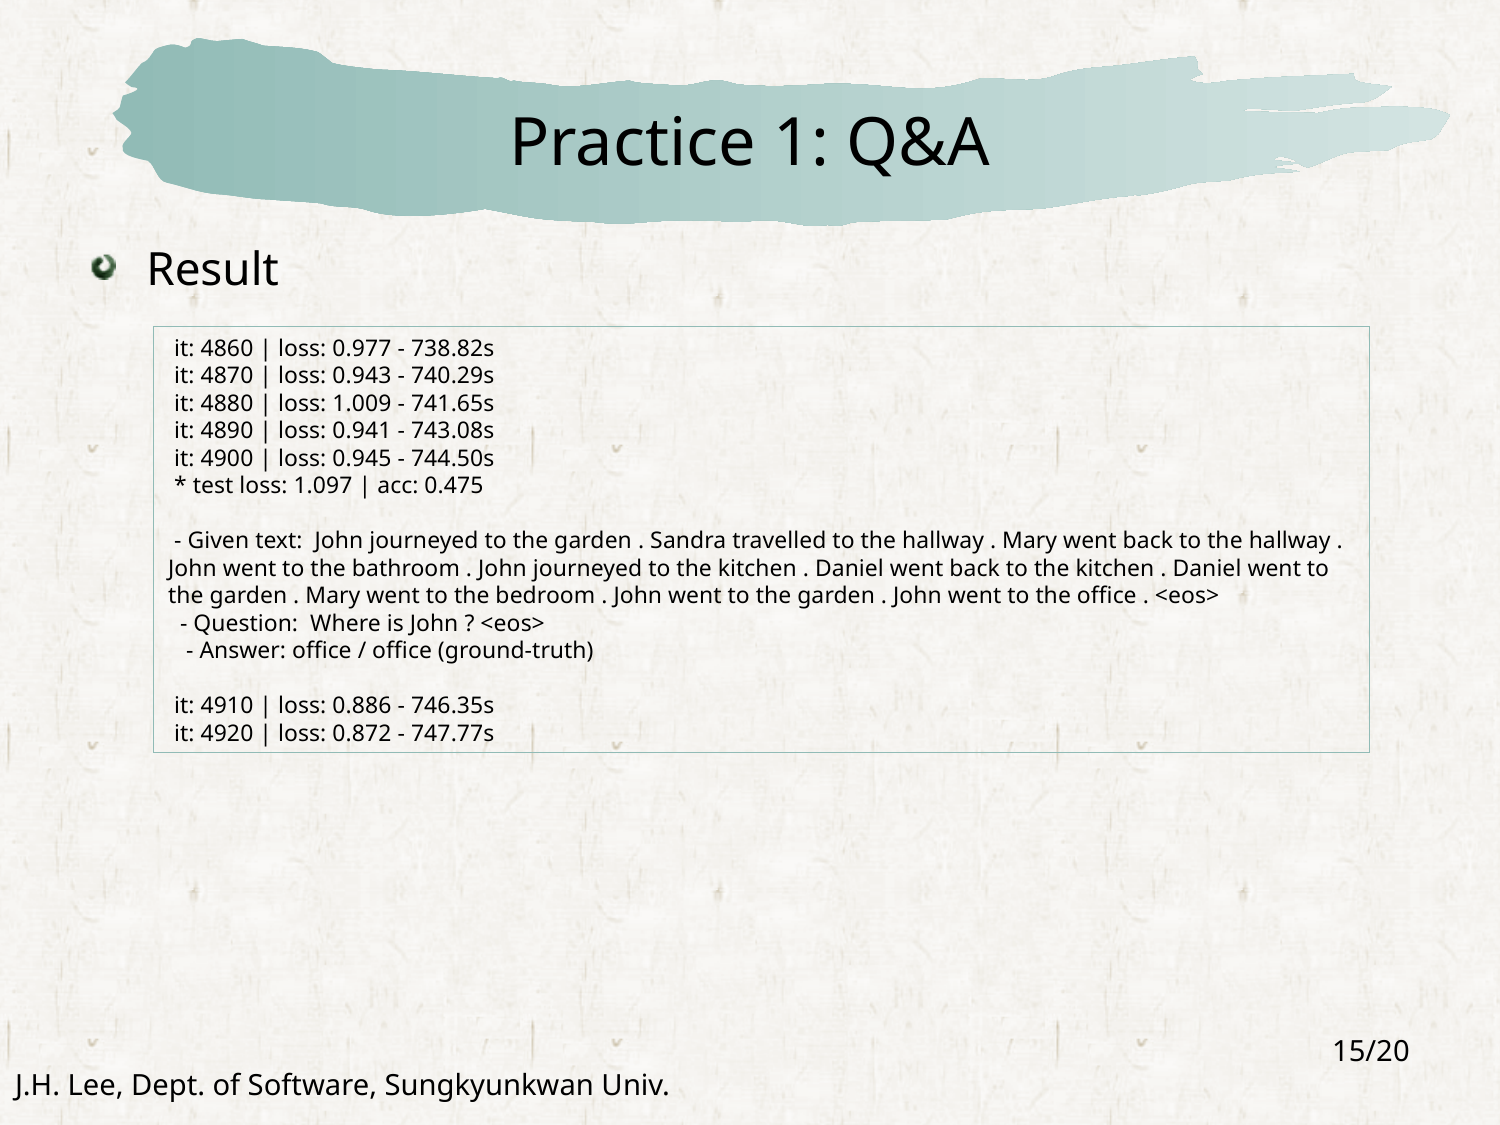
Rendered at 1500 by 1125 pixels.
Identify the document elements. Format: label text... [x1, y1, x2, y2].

list Result [75, 231, 1425, 1005]
text_box it: 4860 | loss: 0.977 - 738.82s it: 4870 | loss: 0.943 - 740.29s it: 4880 | loss: 1.009 - 741.65s it: 4890 | loss: 0.941 - 743.08s it: 4900 | loss: 0.945 - 744.50s * test loss: 1.097 | acc: 0.475 - Given text: John journeyed to the garden . Sandra travelled to the hallway . Mary went back to the hallway . John went to the bathroom . John journeyed to the kitchen . Daniel went back to the kitchen . Daniel went to the garden . Mary went to the bedroom . John went to the garden . John went to the office . <eos> - Question: Where is John ? <eos> - Answer: office / office (ground-truth) it: 4910 | loss: 0.886 - 746.35s it: 4920 | loss: 0.872 - 747.77s [153, 326, 1370, 753]
footer J.H. Lee, Dept. of Software, Sungkyunkwan Univ. [0, 1058, 762, 1102]
title Practice 1: Q&A [75, 45, 1425, 231]
picture [0, 0, 1500, 1125]
slide_number 15/20 [1074, 1024, 1426, 1103]
